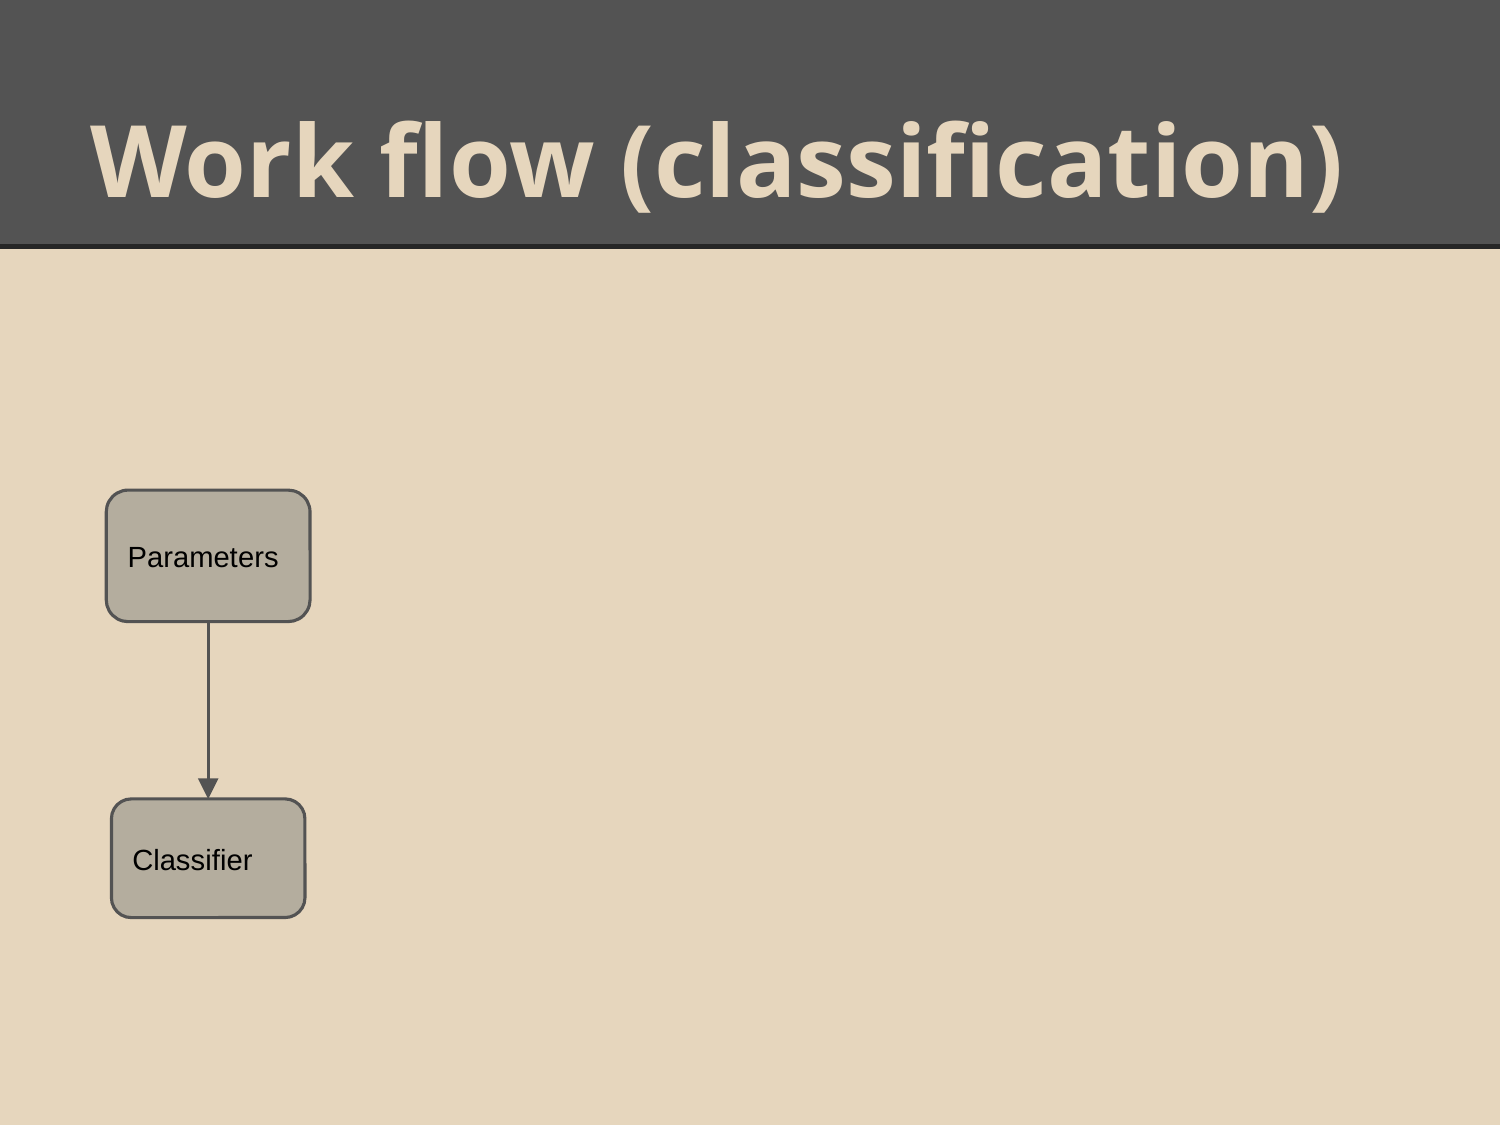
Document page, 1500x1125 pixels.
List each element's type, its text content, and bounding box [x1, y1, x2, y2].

title Work flow (classification) [75, 45, 1425, 233]
text_box Classifier [111, 798, 305, 918]
text_box Parameters [106, 490, 311, 622]
